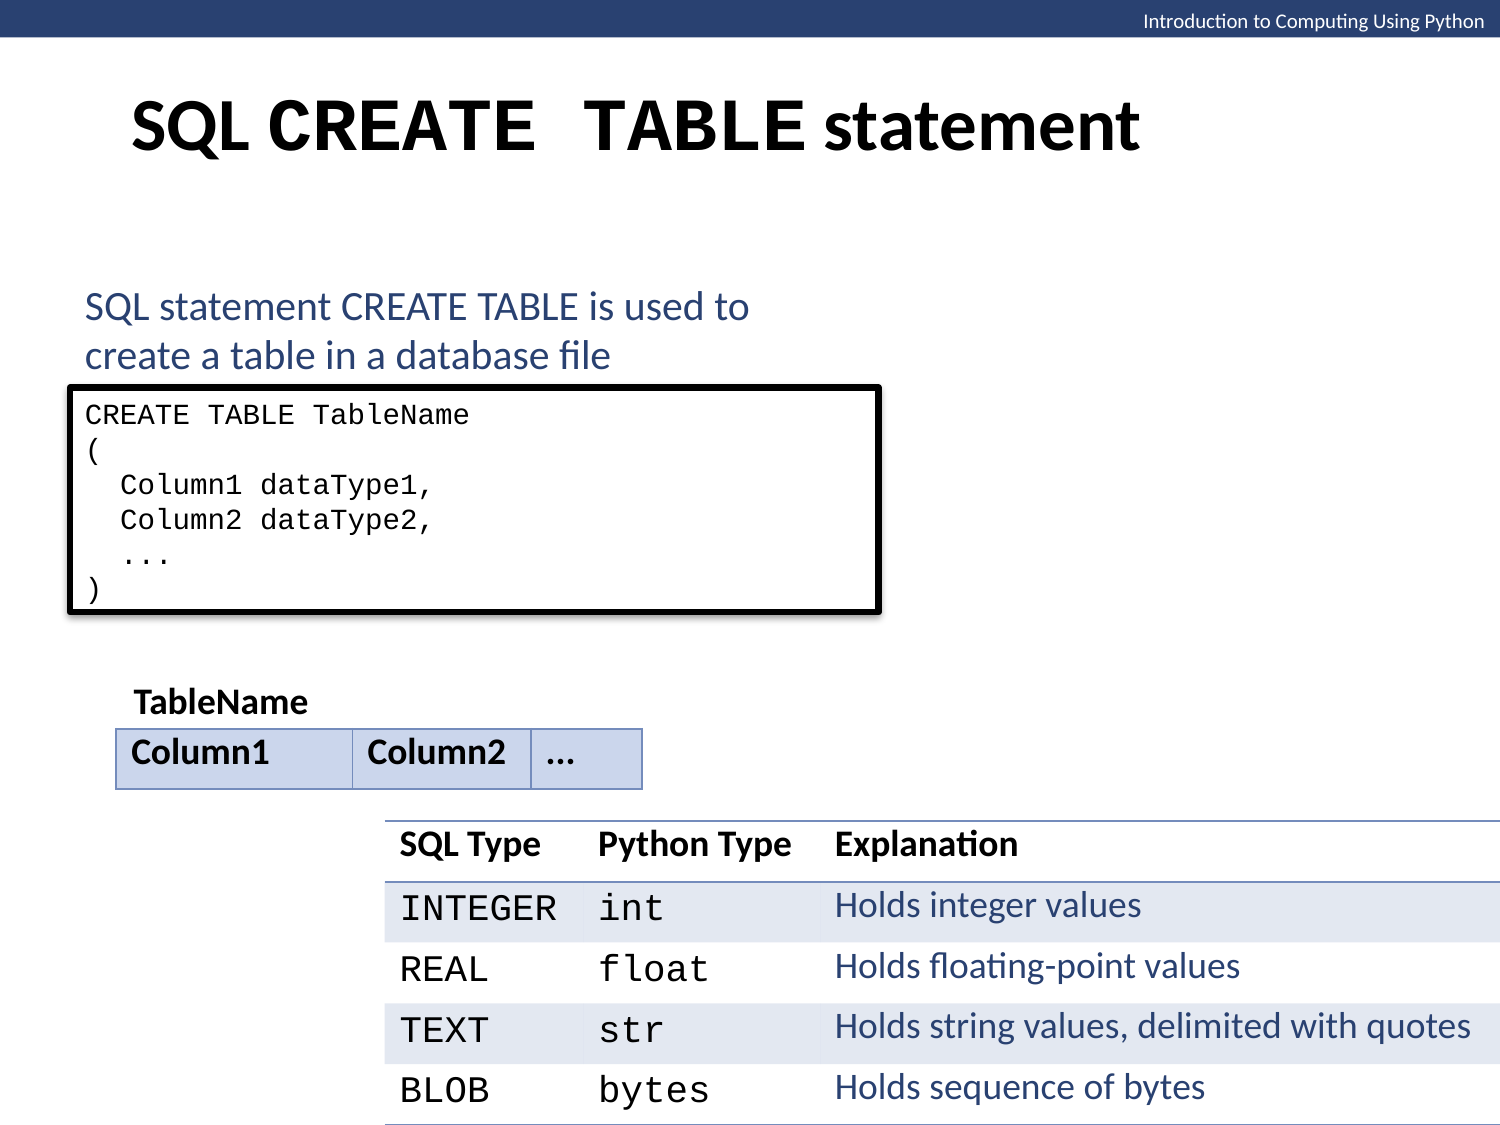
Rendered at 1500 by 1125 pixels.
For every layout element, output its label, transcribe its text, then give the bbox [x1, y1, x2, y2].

text_box CREATE TABLE TableName ( Column1 dataType1, Column2 dataType2, ... ) [69, 387, 879, 613]
text_box SQL statement CREATE TABLE is used to create a table in a database file [69, 270, 879, 386]
table_cell float [583, 942, 820, 1003]
table_cell BLOB [385, 1064, 583, 1124]
table_cell Holds floating-point values [820, 942, 1500, 1003]
table_cell REAL [385, 942, 583, 1003]
text_box [0, 0, 116, 38]
text_box TableName [118, 669, 324, 728]
table_header ... [532, 730, 641, 788]
table_cell str [583, 1003, 820, 1064]
table_header Column2 [353, 730, 530, 788]
text_box SQL CREATE TABLE statement [116, 0, 1392, 242]
table_header SQL Type [385, 822, 583, 881]
table_cell Holds string values, delimited with quotes [820, 1003, 1500, 1064]
table_cell bytes [583, 1064, 820, 1124]
table_header Explanation [820, 822, 1500, 881]
table_header Column1 [117, 730, 352, 788]
table_cell Holds sequence of bytes [820, 1064, 1500, 1124]
table_cell int [583, 883, 820, 942]
table_header Python Type [583, 822, 820, 881]
table_cell Holds integer values [820, 883, 1500, 942]
table_cell INTEGER [385, 883, 583, 942]
table_cell TEXT [385, 1003, 583, 1064]
text_box Introduction to Computing Using Python [1392, 0, 1500, 40]
